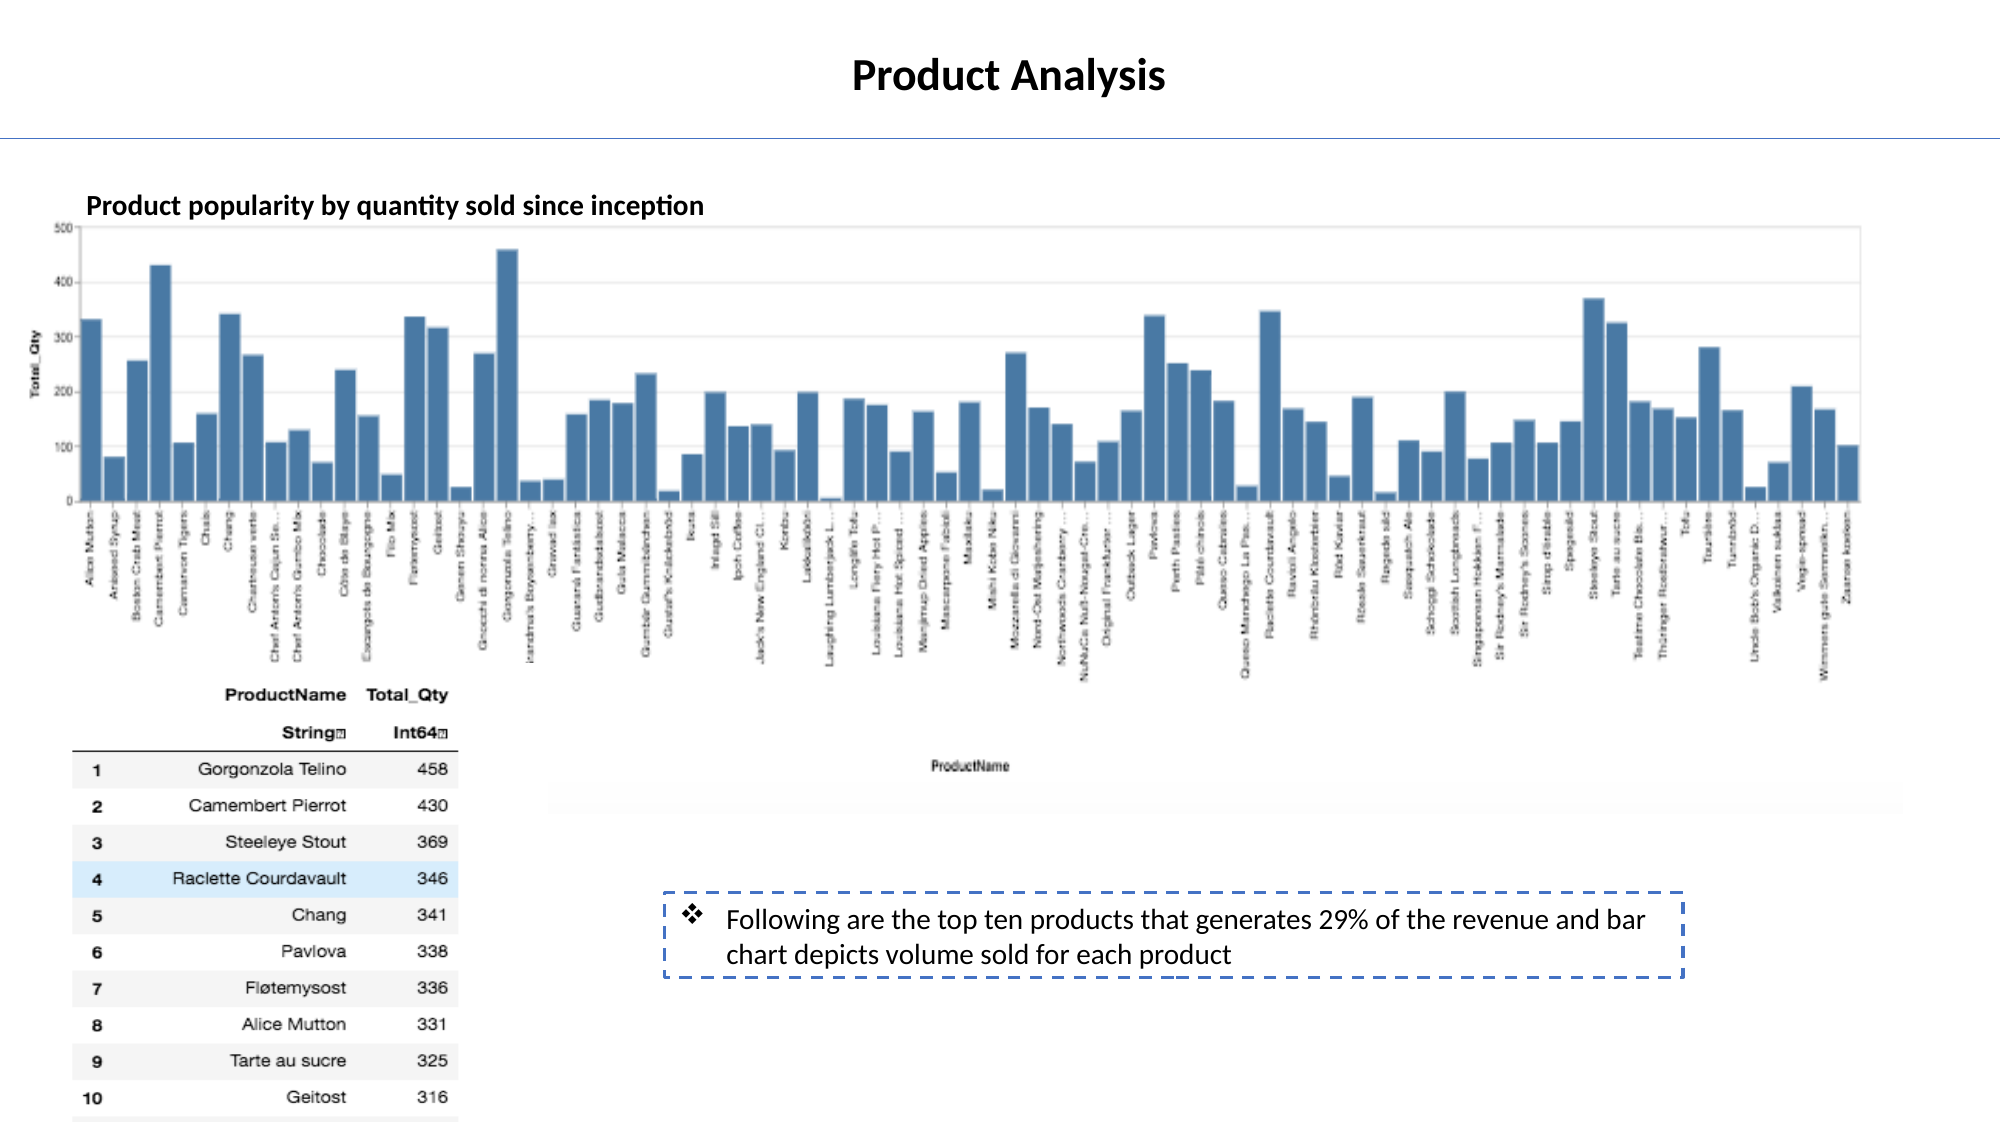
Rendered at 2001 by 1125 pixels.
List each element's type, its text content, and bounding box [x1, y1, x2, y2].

picture [0, 203, 1903, 1123]
text_box Product popularity by quantity sold since inception [71, 179, 858, 203]
text_box Following are the top ten products that generates 29% of the revenue and bar chart depicts volume sold for each product [664, 892, 1683, 978]
text_box Product Analysis [154, 36, 1864, 107]
